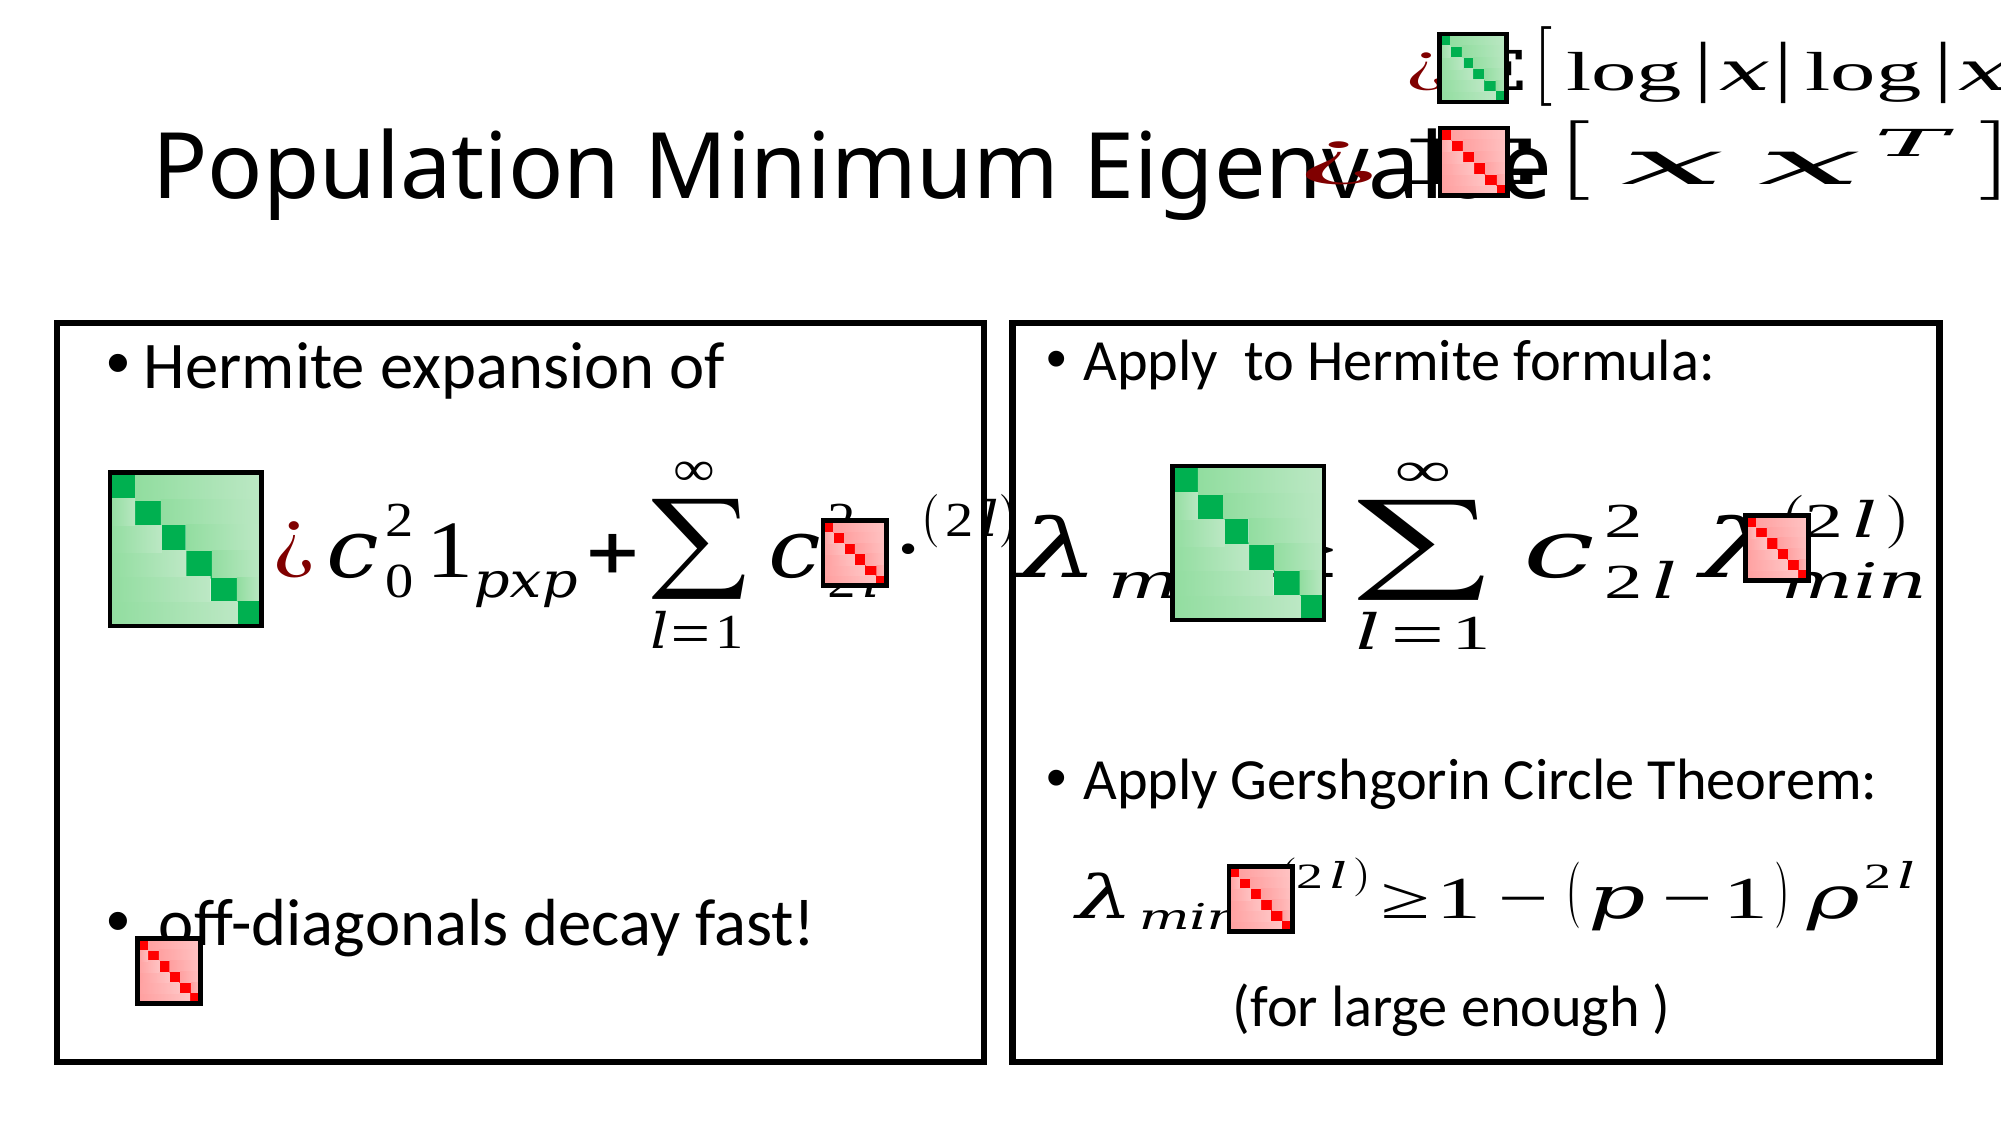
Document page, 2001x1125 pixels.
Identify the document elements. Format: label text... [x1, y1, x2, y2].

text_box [822, 520, 887, 587]
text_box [109, 472, 263, 627]
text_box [1745, 515, 1810, 581]
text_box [1406, 25, 2000, 111]
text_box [1172, 466, 1326, 620]
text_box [137, 938, 202, 1004]
title Population Minimum Eigenvalue [137, 59, 1863, 278]
text_box [1011, 322, 1941, 1063]
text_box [1229, 866, 1293, 932]
text_box [56, 322, 985, 1063]
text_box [1298, 117, 2000, 204]
